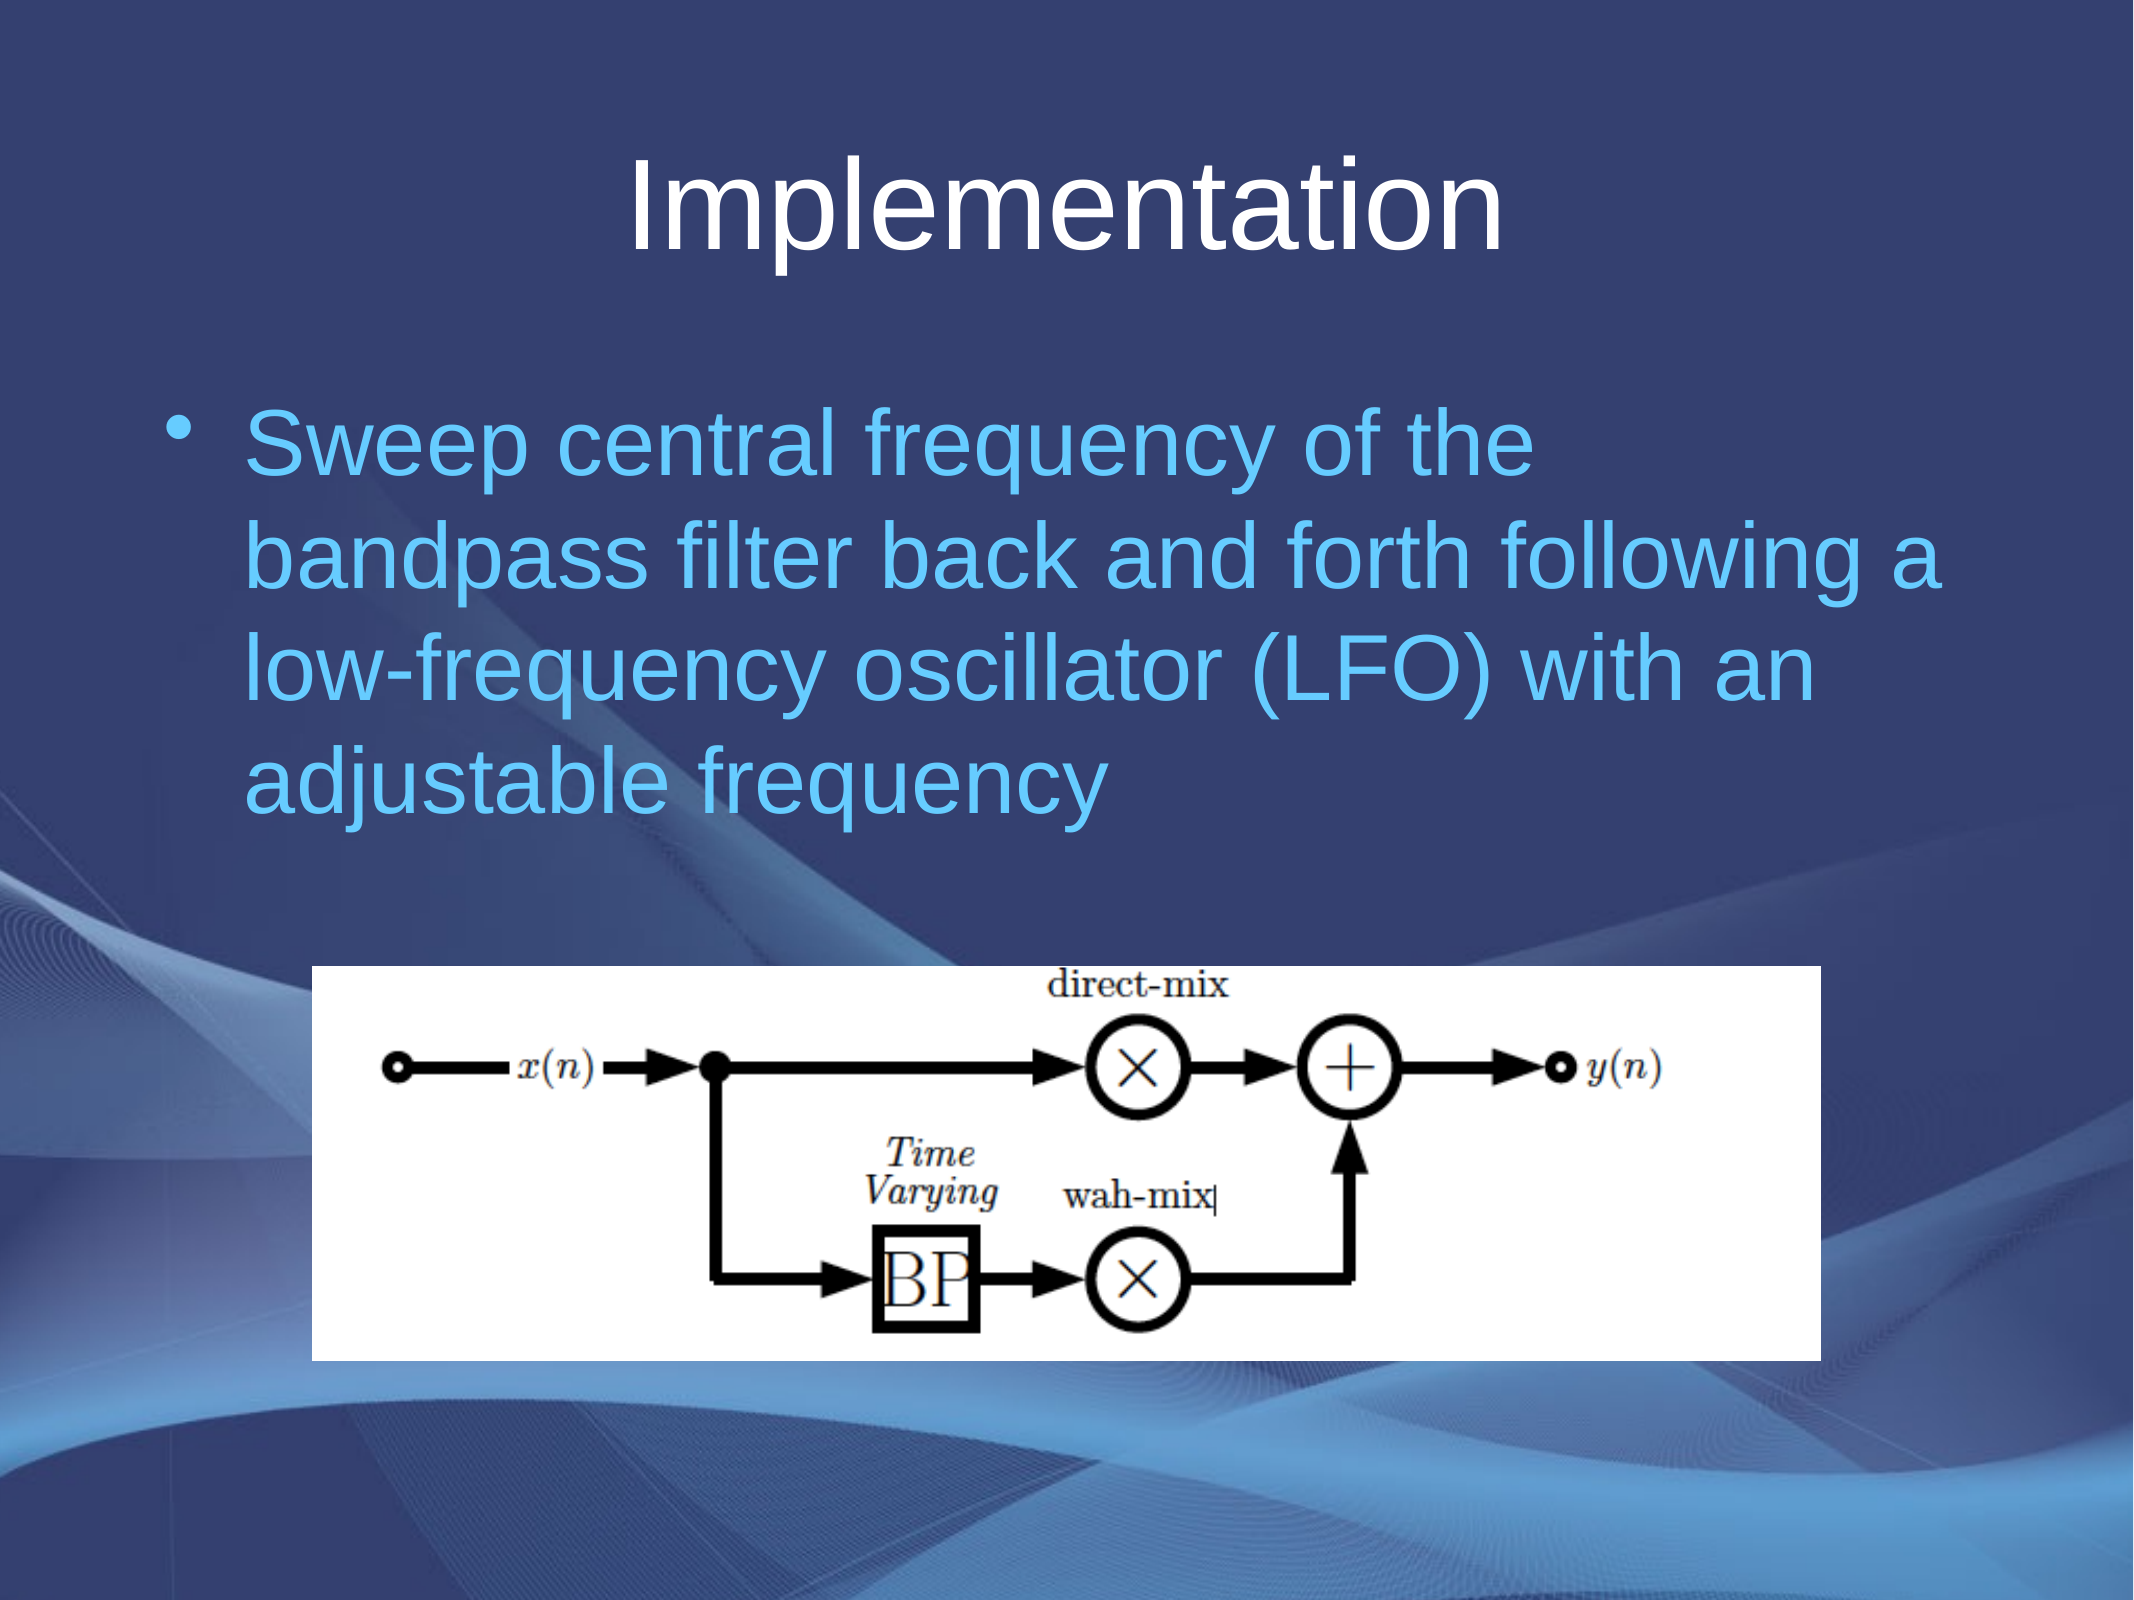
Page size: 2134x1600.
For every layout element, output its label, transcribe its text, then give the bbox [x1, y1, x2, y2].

picture [0, 0, 2134, 1600]
list Sweep central frequency of the bandpass filter back and forth following a low-frequency oscillator (LFO) with an adjustable frequency [155, 374, 1978, 1134]
title Implementation [106, 63, 2028, 332]
